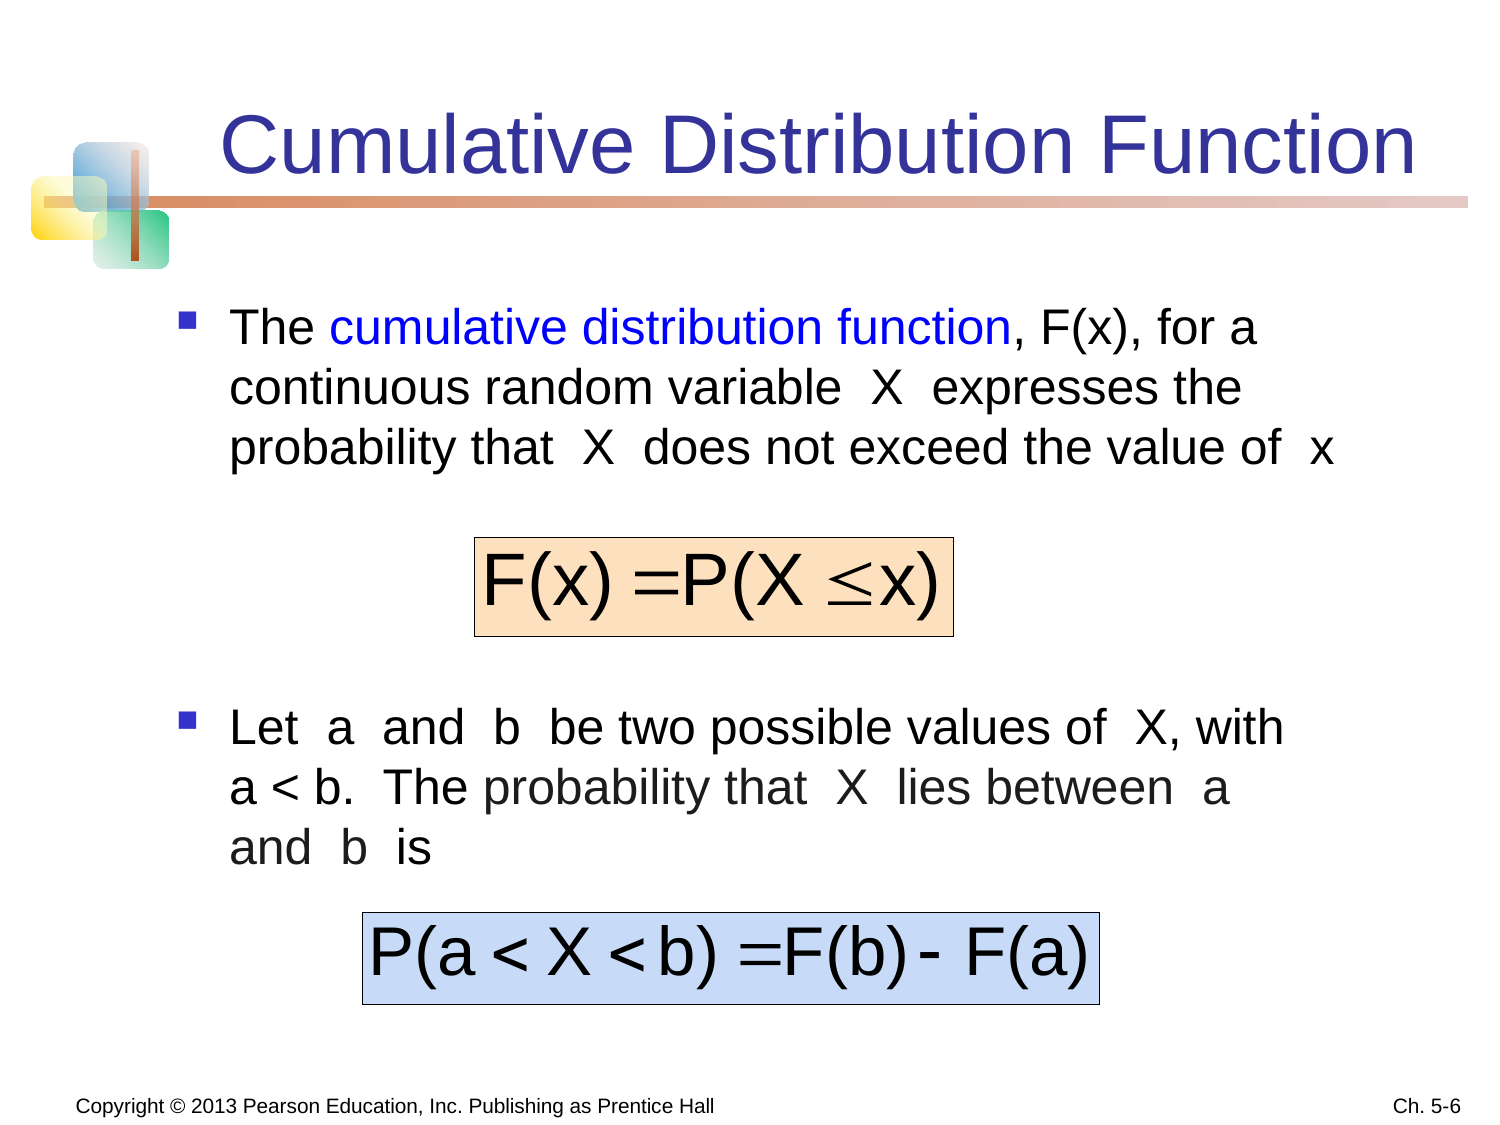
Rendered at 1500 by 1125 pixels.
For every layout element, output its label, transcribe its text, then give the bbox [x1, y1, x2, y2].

slide_number Ch. 5-6 [1124, 1071, 1476, 1125]
title Cumulative Distribution Function [188, 34, 1451, 198]
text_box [474, 537, 954, 637]
list The cumulative distribution function, F(x), for a continuous random variable X expresses the probability that X does not exceed the value of x Let a and b be two possible values of X, with a < b. The probability that X lies between a and b is [162, 287, 1351, 1032]
footer Copyright © 2013 Pearson Education, Inc. Publishing as Prentice Hall [0, 1071, 751, 1125]
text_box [362, 912, 1100, 1005]
